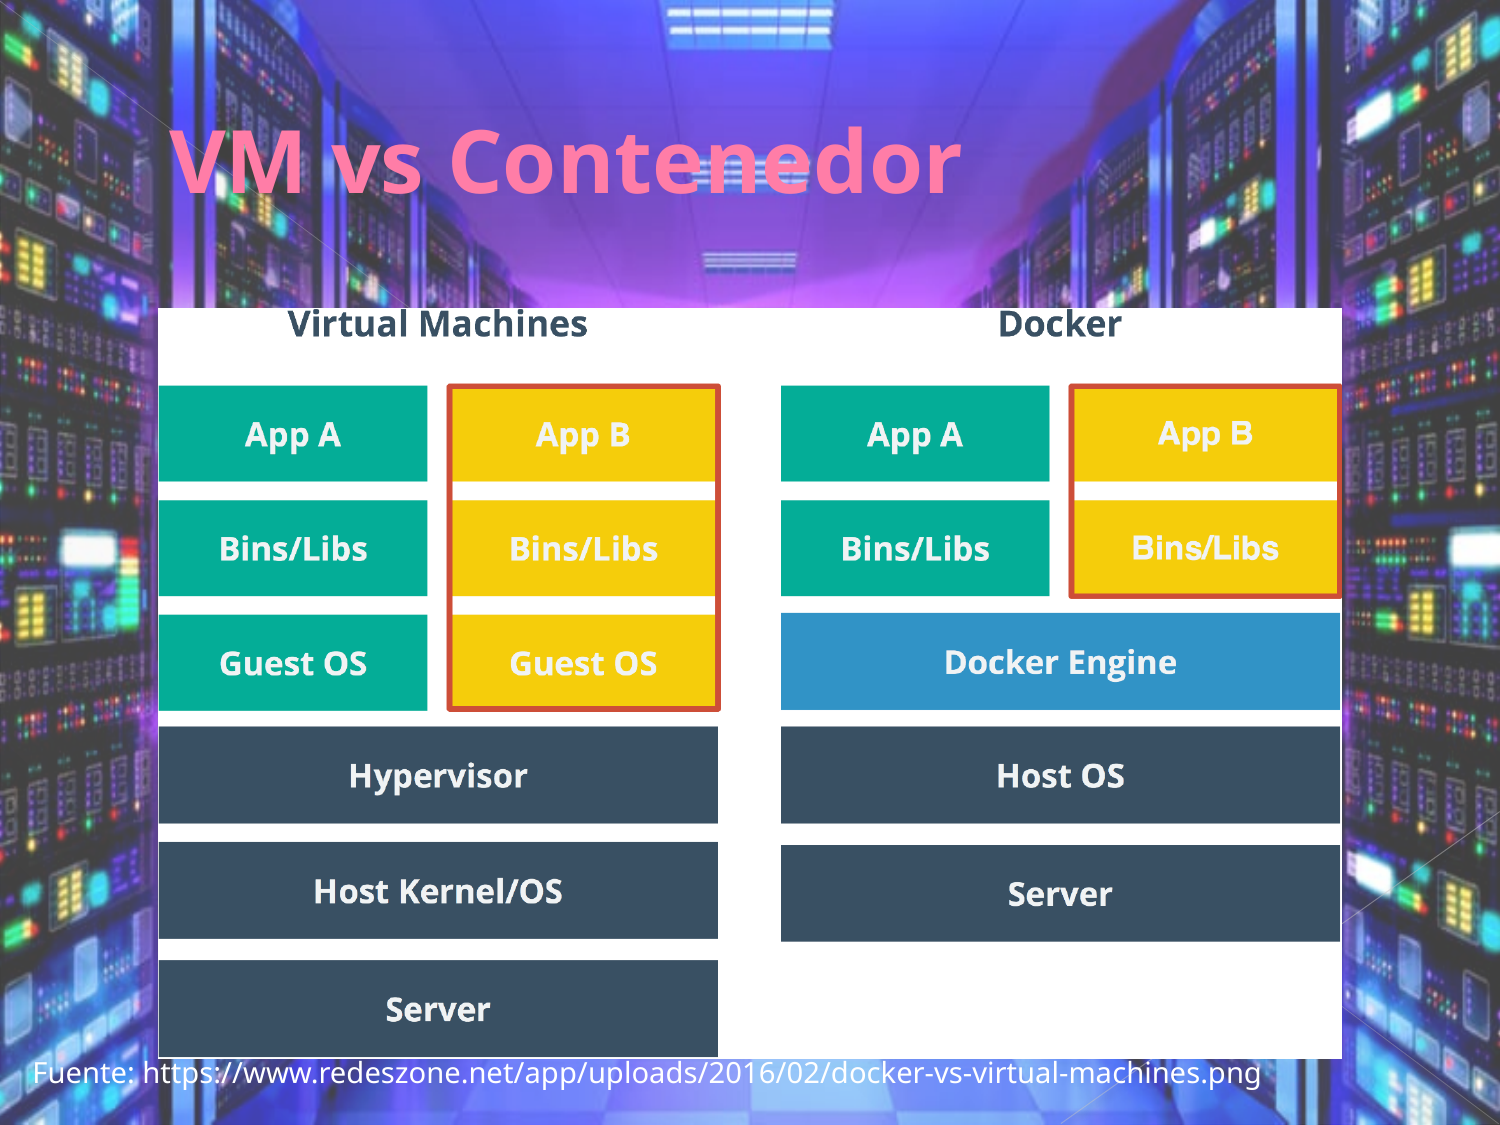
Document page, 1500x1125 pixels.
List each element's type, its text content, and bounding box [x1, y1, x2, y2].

title VM vs Contenedor [75, 43, 1425, 274]
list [158, 308, 1342, 1060]
text_box Fuente: https://www.redeszone.net/app/uploads/2016/02/docker-vs-virtual-machines.png [17, 1046, 1471, 1097]
